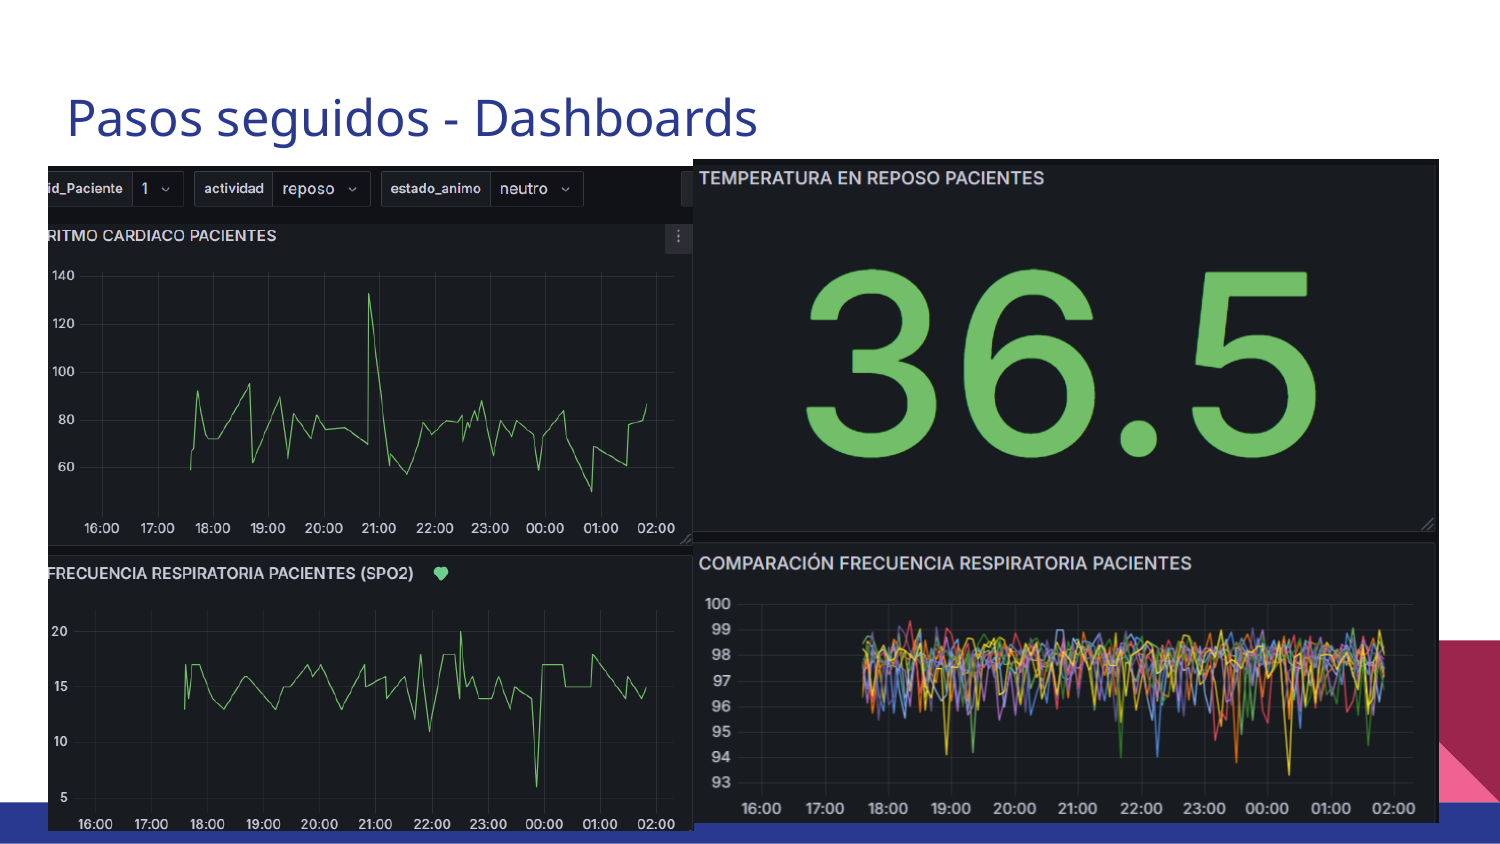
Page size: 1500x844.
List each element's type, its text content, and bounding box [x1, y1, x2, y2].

picture [48, 158, 1440, 831]
title Pasos seguidos - Dashboards [51, 67, 1449, 167]
